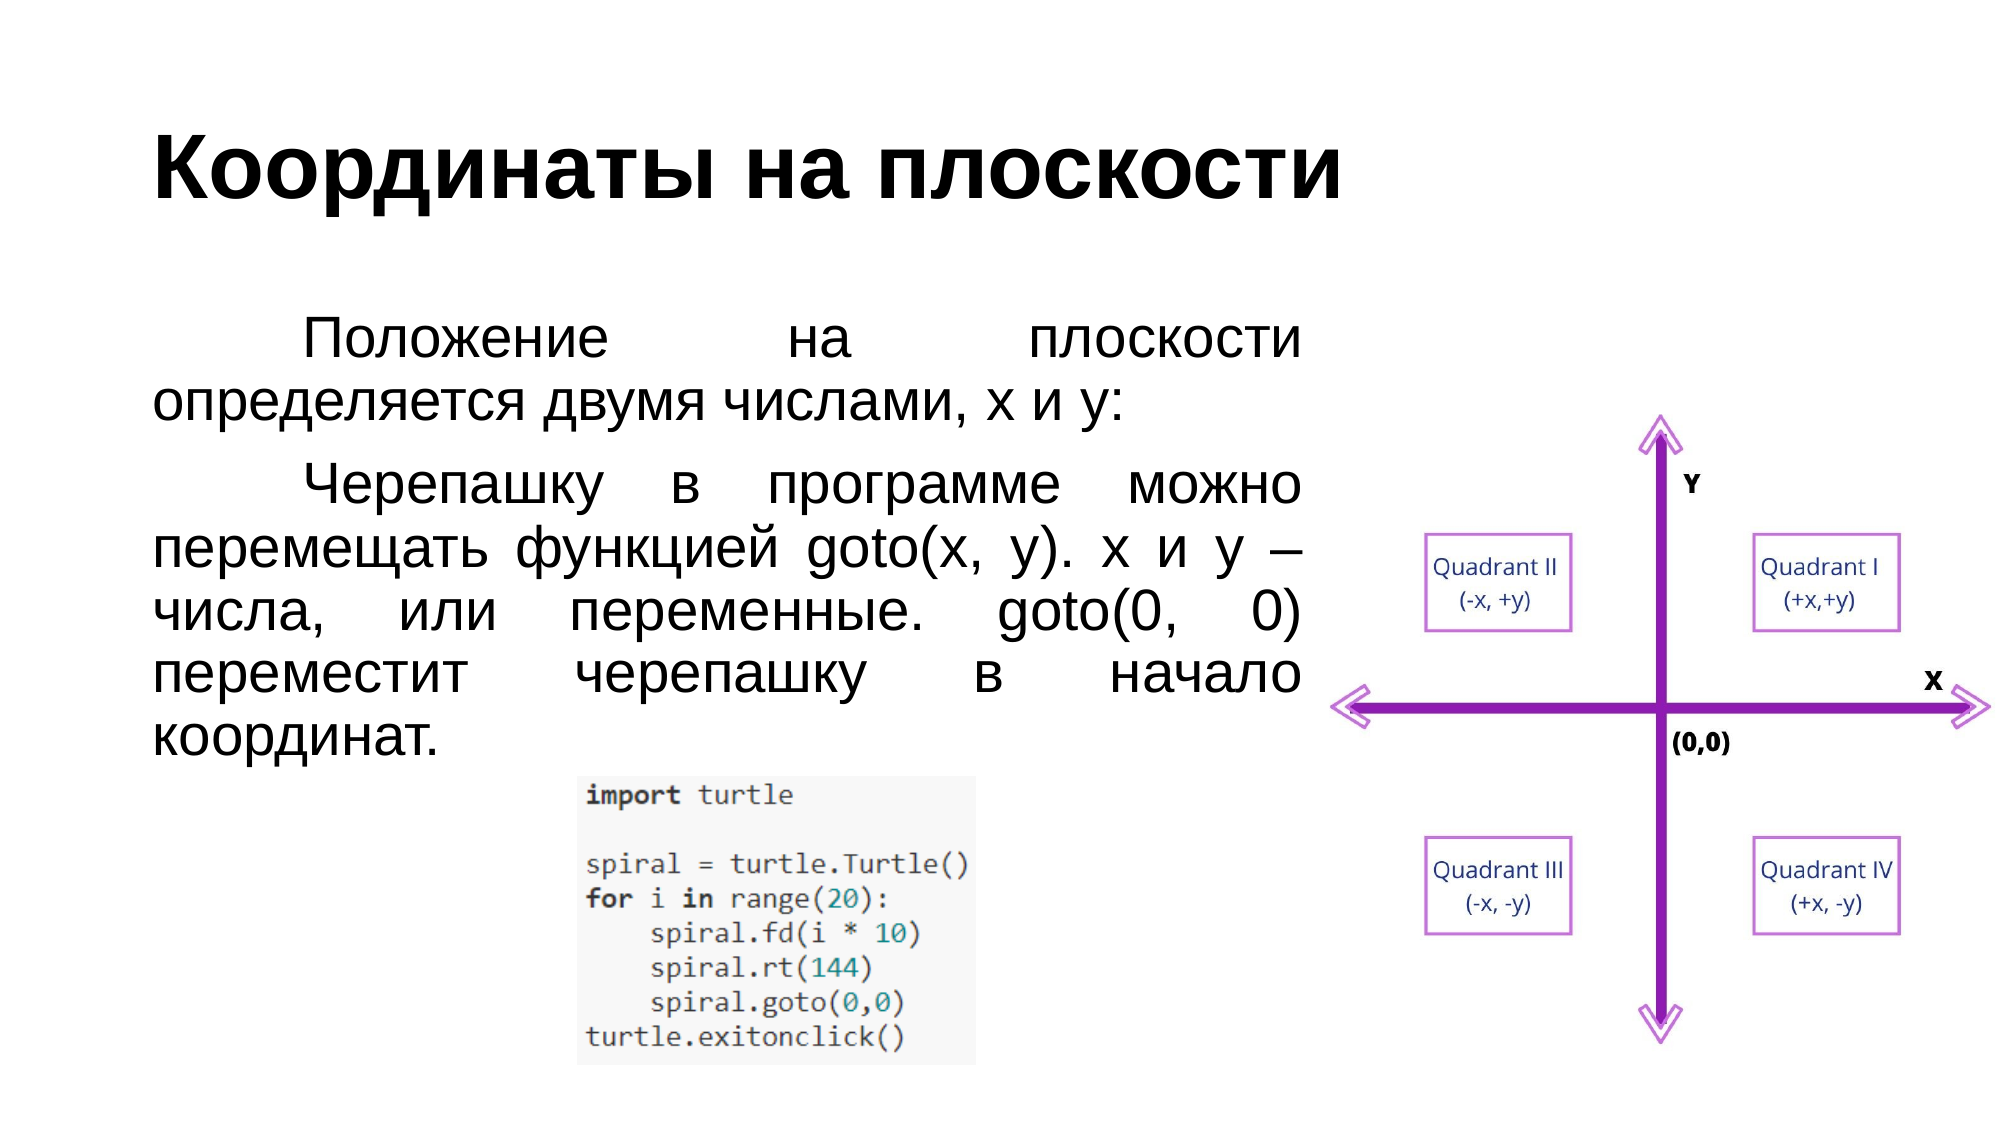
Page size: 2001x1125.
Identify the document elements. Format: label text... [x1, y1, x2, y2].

picture [576, 776, 976, 1065]
picture [1318, 384, 2000, 1066]
list Положение на плоскости определяется двумя числами, x и y: Черепашку в программе можно перемещать функцией goto(x, y). x и y – числа, или переменные. goto(0, 0) переместит черепашку в начало координат. [137, 299, 1319, 1014]
title Координаты на плоскости [137, 59, 1863, 278]
